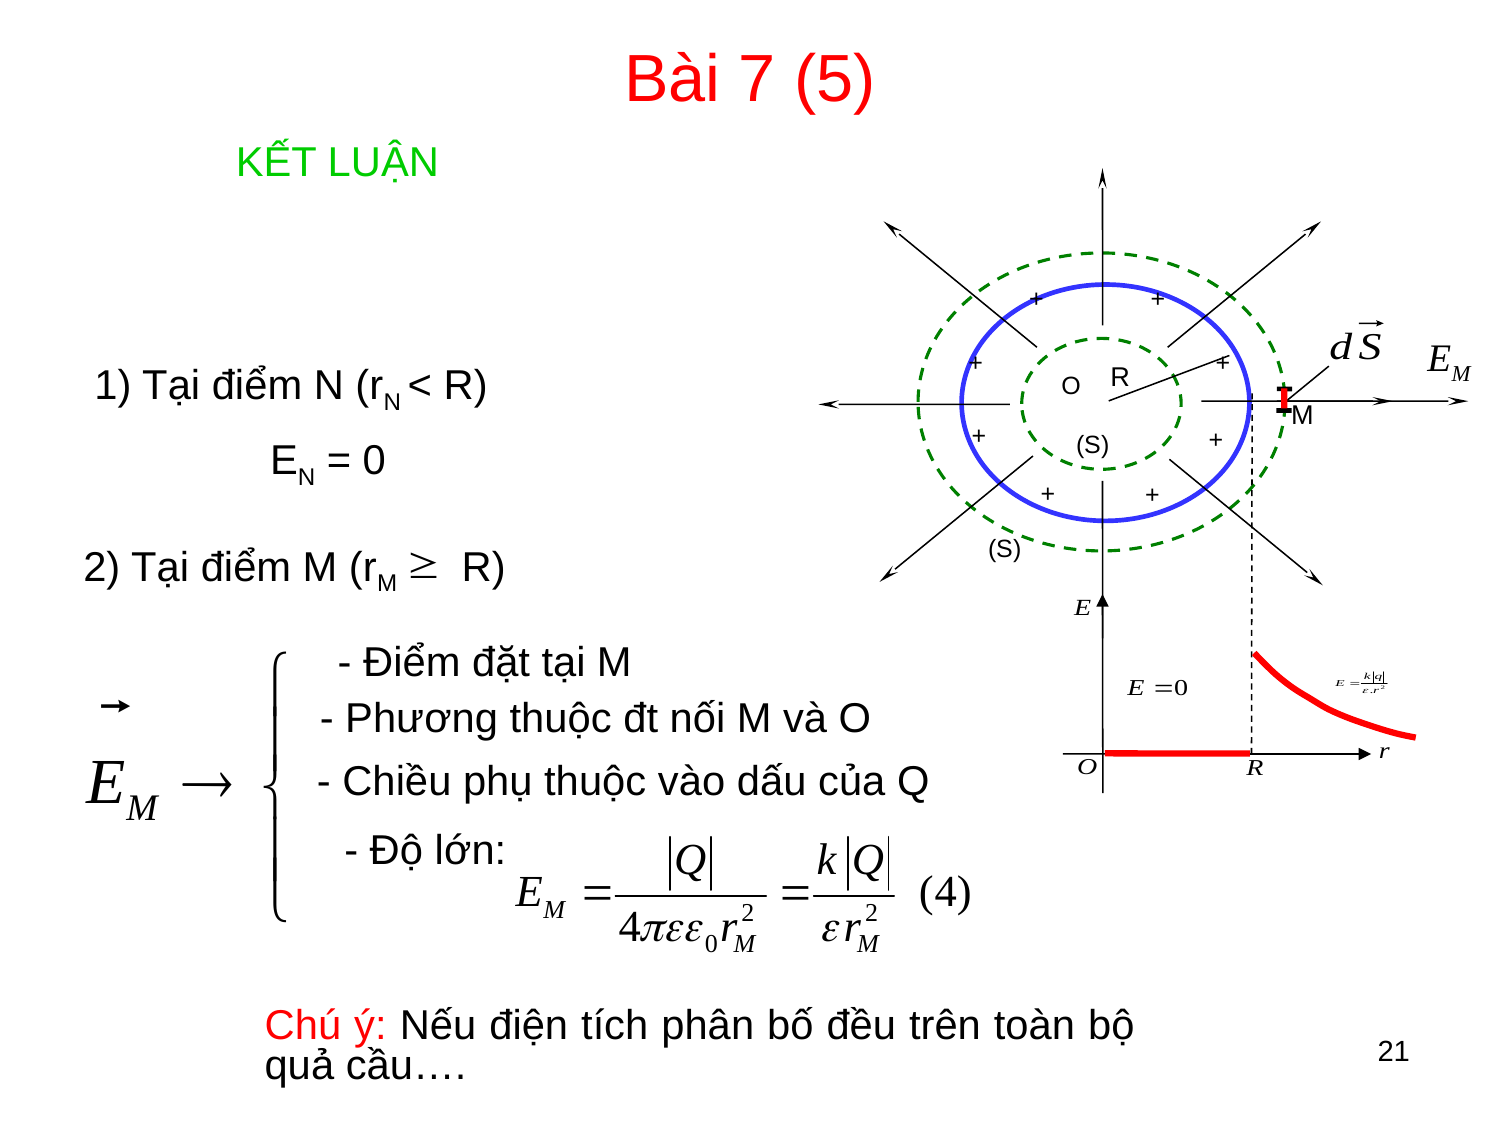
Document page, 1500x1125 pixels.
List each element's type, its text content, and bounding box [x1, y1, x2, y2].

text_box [818, 167, 1483, 794]
text_box - Chiều phụ thuộc vào dấu của Q [337, 755, 945, 811]
text_box - Phương thuộc đt nối M và O [337, 693, 813, 749]
text_box KẾT LUẬN [221, 137, 454, 193]
text_box - Điểm đặt tại M [334, 637, 647, 693]
text_box EN = 0 [255, 430, 401, 492]
title Bài 7 (5) [0, 12, 1500, 138]
text_box Chú ý: Nếu điện tích phân bố đều trên toàn bộ quả cầu…. [99, 999, 1150, 1095]
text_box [87, 537, 502, 598]
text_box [74, 637, 333, 938]
text_box 1) Tại điểm N (rN < R) [79, 355, 503, 417]
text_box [507, 817, 981, 967]
text_box - Độ lớn: [337, 825, 502, 880]
slide_number 21 [1074, 1024, 1426, 1103]
